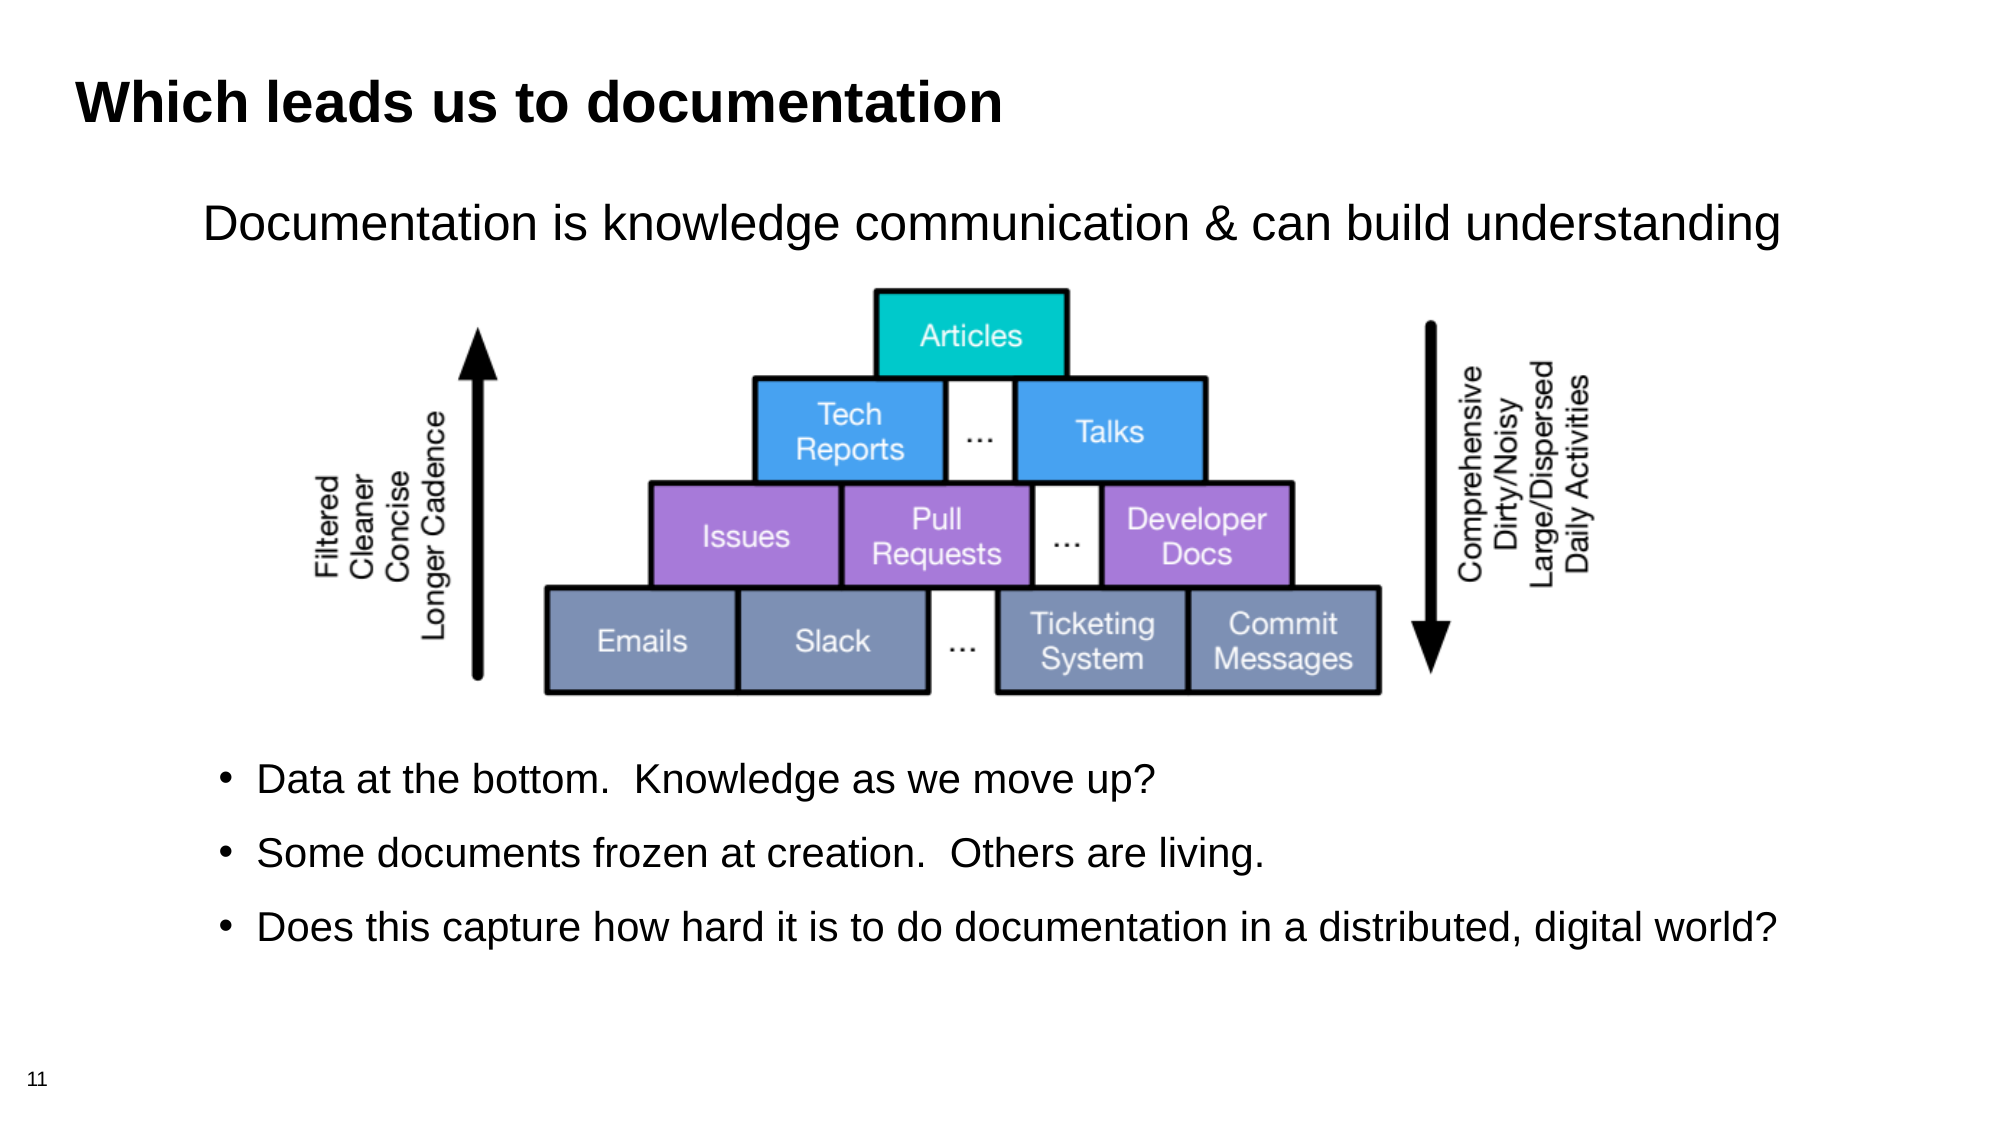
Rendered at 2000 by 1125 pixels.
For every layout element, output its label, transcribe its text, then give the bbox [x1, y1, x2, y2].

text_box Data at the bottom. Knowledge as we move up? Some documents frozen at creation. Others are living. Does this capture how hard it is to do documentation in a distributed, digital world? [203, 749, 2000, 1058]
title Which leads us to documentation [59, 67, 1926, 189]
picture [303, 281, 1596, 704]
list Documentation is knowledge communication & can build understanding [59, 189, 1926, 855]
